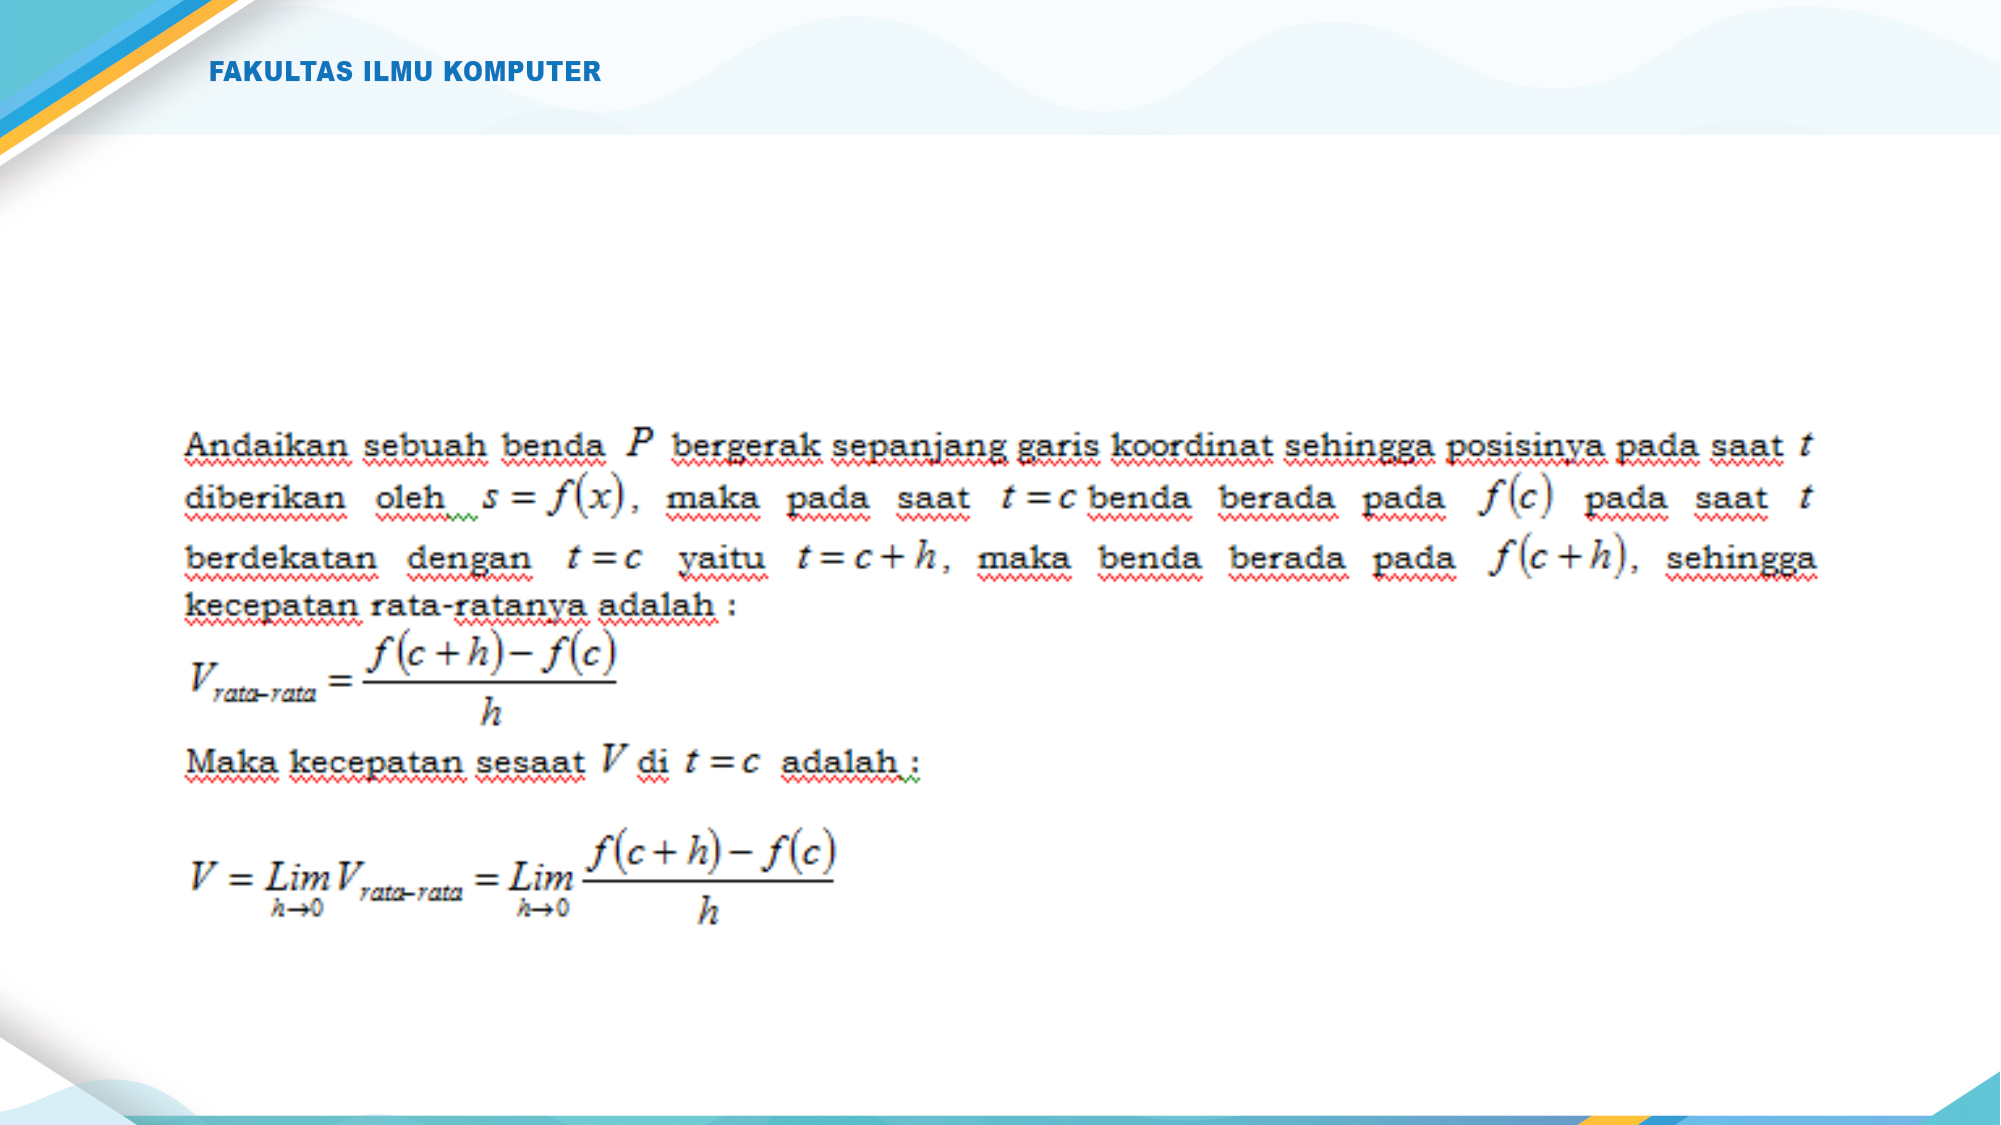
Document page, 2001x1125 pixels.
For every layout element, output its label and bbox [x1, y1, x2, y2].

list [133, 212, 1888, 1007]
picture [0, 0, 2000, 1125]
